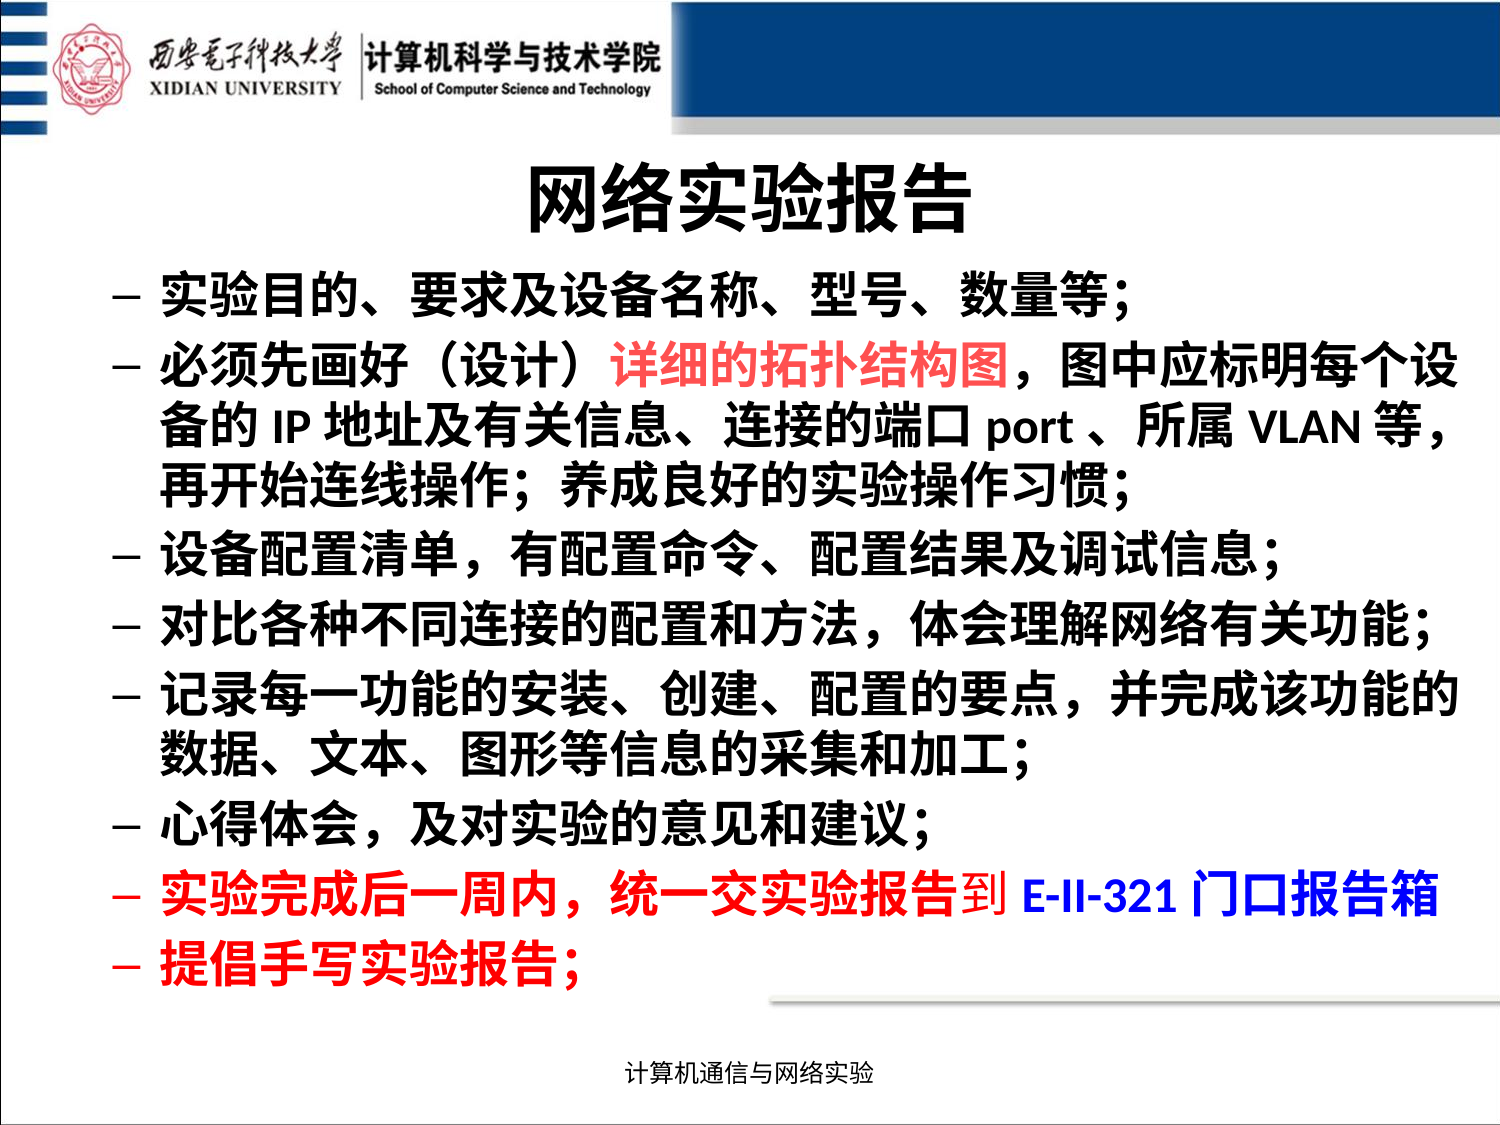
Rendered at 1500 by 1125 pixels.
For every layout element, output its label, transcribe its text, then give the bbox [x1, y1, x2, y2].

list 实验目的、要求及设备名称、型号、数量等； 必须先画好（设计）详细的拓扑结构图，图中应标明每个设备的IP地址及有关信息、连接的端口port、所属VLAN等，再开始连线操作；养成良好的实验操作习惯； 设备配置清单，有配置命令、配置结果及调试信息； 对比各种不同连接的配置和方法，体会理解网络有关功能； 记录每一功能的安装、创建、配置的要点，并完成该功能的数据、文本、图形等信息的采集和加工； 心得体会，及对实验的意见和建议； 实验完成后一周内，统一交实验报告到E-II-321门口报告箱 提倡手写实验报告； [22, 255, 1478, 1000]
picture [0, 0, 1500, 1125]
footer 计算机通信与网络实验 [512, 1042, 988, 1103]
title 网络实验报告 [75, 125, 1425, 255]
